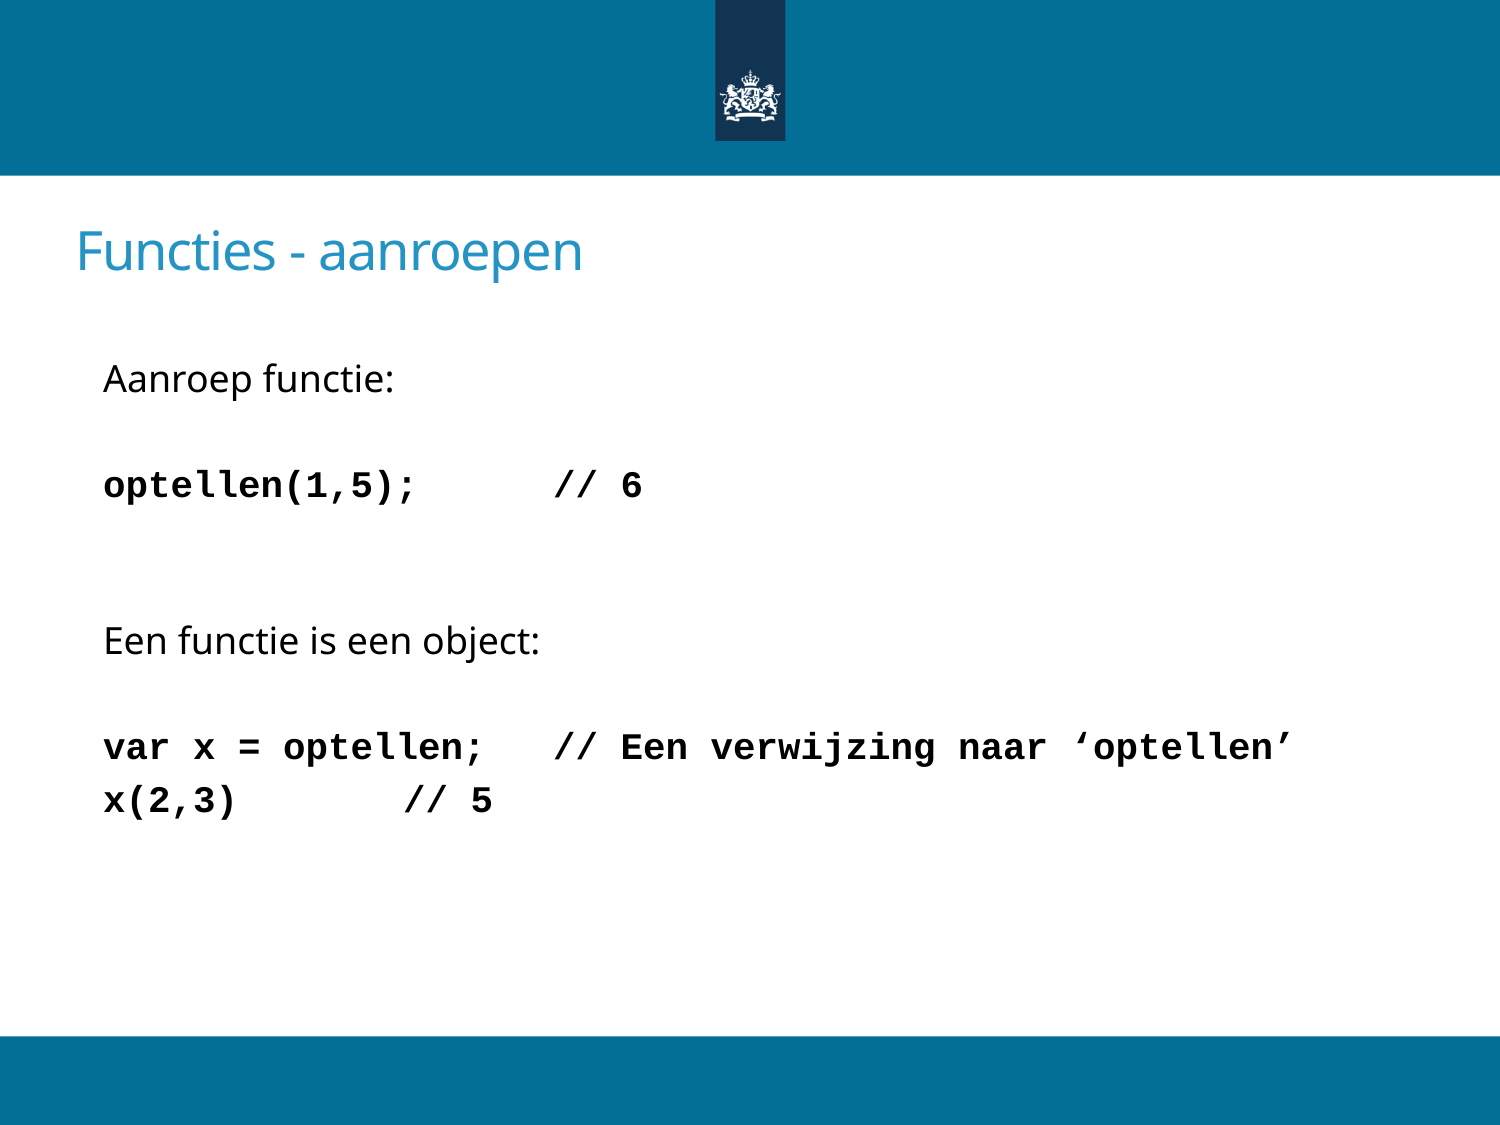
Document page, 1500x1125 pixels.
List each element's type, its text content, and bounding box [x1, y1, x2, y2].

list Aanroep functie: optellen(1,5); // 6 Een functie is een object: var x = optellen; // Een verwijzing naar ‘optellen’ x(2,3) // 5 [60, 295, 1350, 997]
picture [716, 0, 784, 140]
title Functies - aanroepen [60, 202, 1348, 295]
